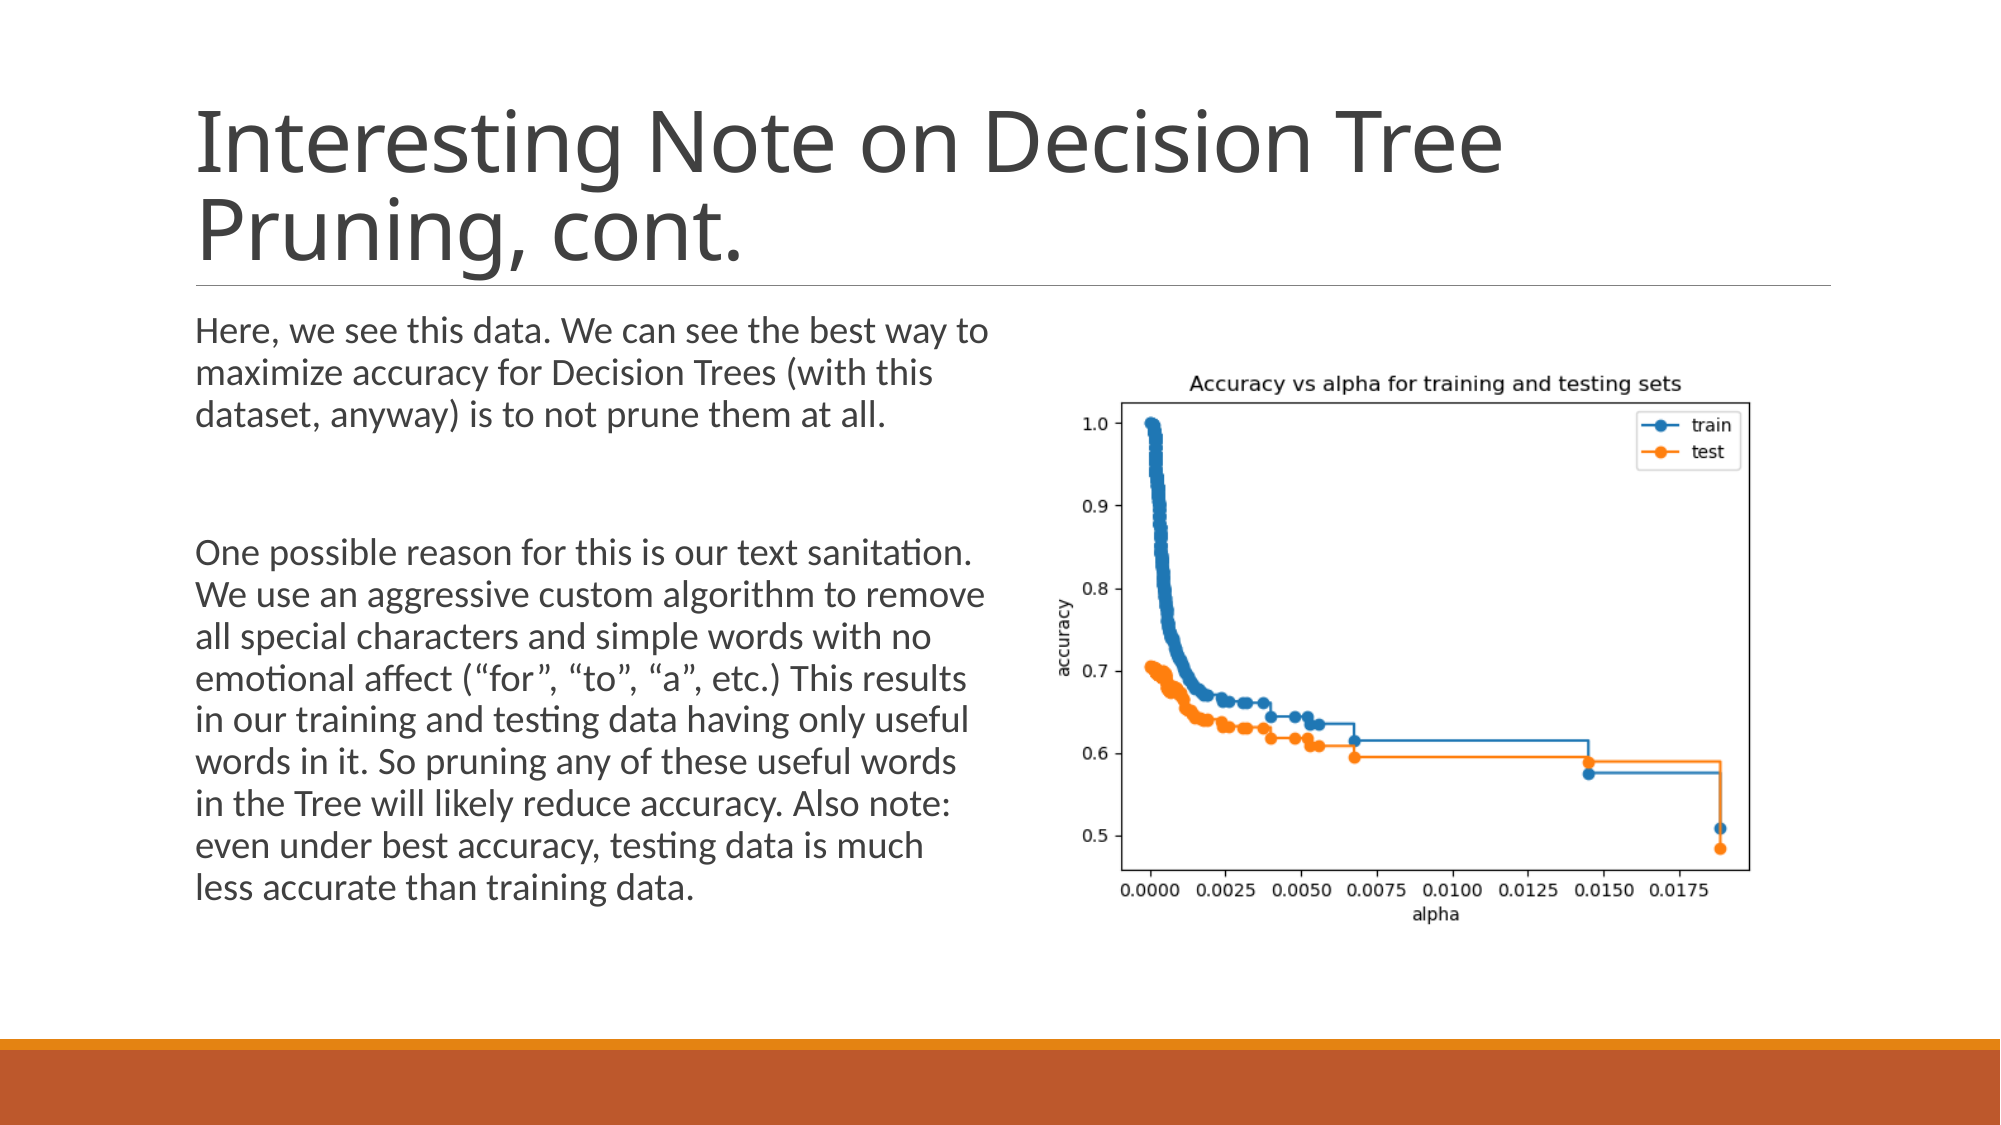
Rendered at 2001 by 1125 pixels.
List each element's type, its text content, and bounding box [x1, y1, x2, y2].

list Here, we see this data. We can see the best way to maximize accuracy for Decision Trees (with this dataset, anyway) is to not prune them at all. One possible reason for this is our text sanitation. We use an aggressive custom algorithm to remove all special characters and simple words with no emotional affect (“for”, “to”, “a”, etc.) This results in our training and testing data having only useful words in it. So pruning any of these useful words in the Tree will likely reduce accuracy. Also note: even under best accuracy, testing data is much less accurate than training data. [180, 302, 990, 963]
title Interesting Note on Decision Tree Pruning, cont. [180, 47, 1830, 285]
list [1019, 328, 1831, 937]
